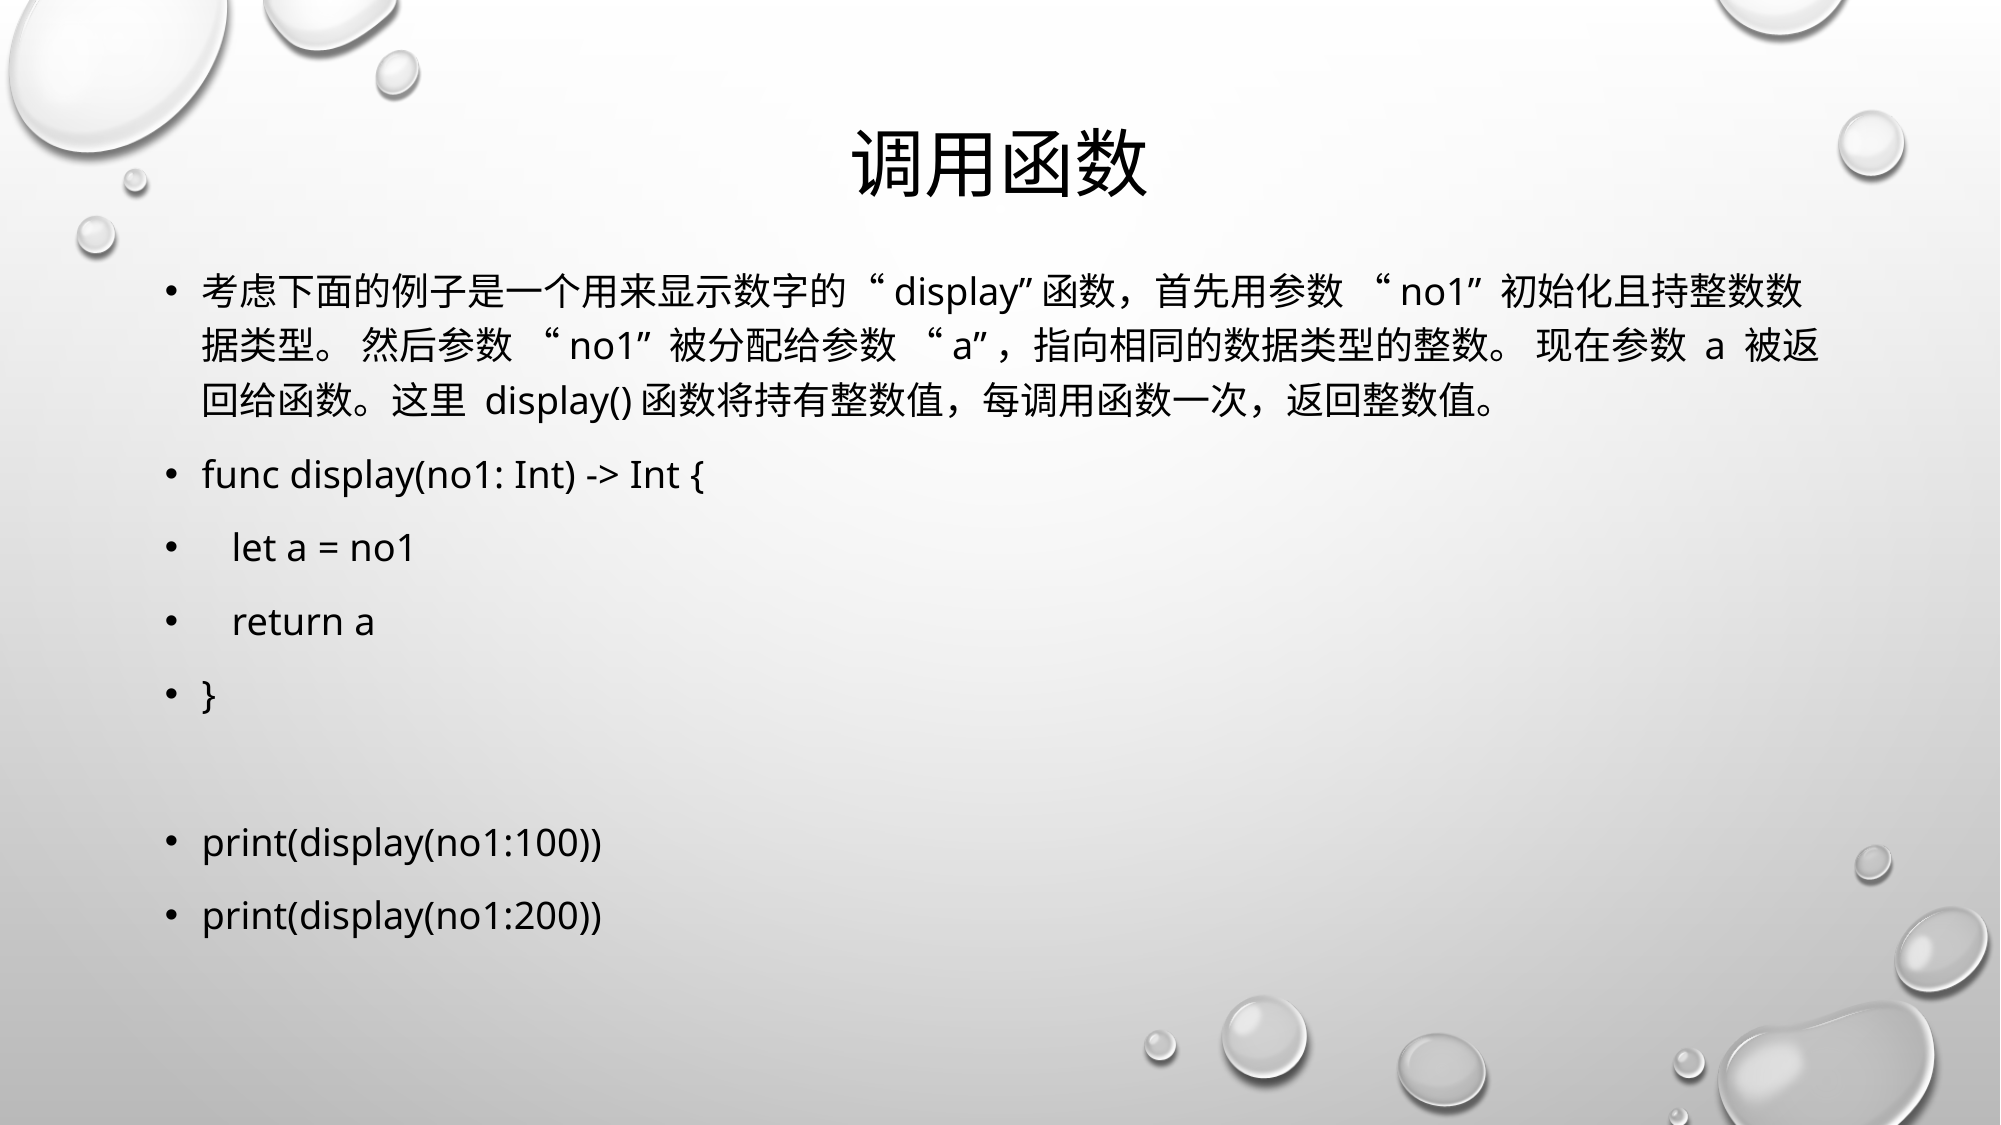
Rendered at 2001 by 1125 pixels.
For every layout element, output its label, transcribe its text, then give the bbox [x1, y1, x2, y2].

list 考虑下面的例子是一个用来显示数字的“display”函数，首先用参数 “no1” 初始化且持整数数据类型。 然后参数 “no1” 被分配给参数 “a”，指向相同的数据类型的整数。 现在参数 a 被返回给函数。这里 display()函数将持有整数值，每调用函数一次，返回整数值。 func display(no1: Int) -> Int { let a = no1 return a } print(display(no1:100)) print(display(no1:200)) [149, 250, 1850, 950]
title 调用函数 [149, 101, 1851, 234]
picture [0, 0, 2000, 1125]
